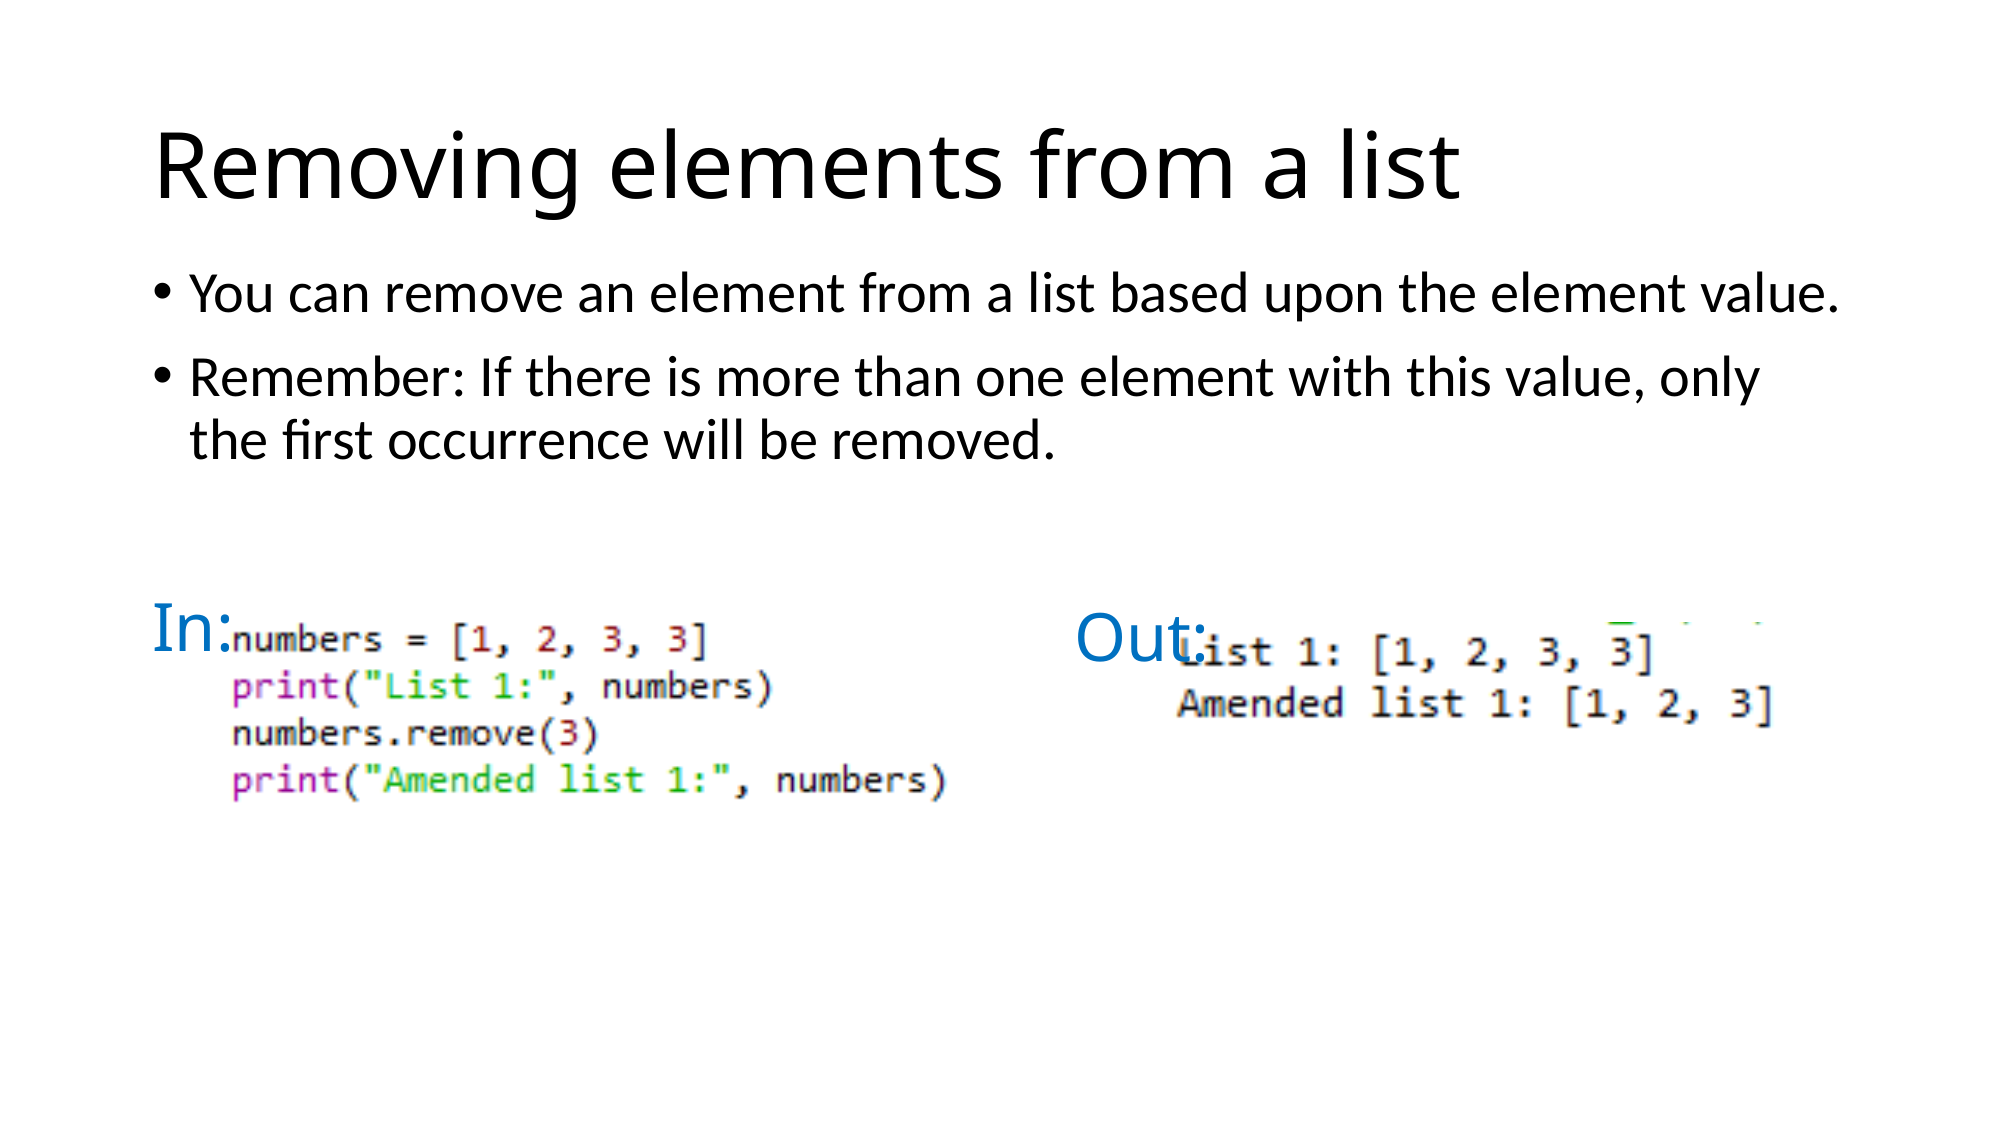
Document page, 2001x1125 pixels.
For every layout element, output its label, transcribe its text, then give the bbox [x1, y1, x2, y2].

picture [220, 618, 963, 815]
text_box Out: [1059, 587, 1246, 683]
text_box In: [137, 577, 324, 673]
list You can remove an element from a list based upon the element value. Remember: If there is more than one element with this value, only the first occurrence will be removed. [137, 254, 1863, 496]
picture [1165, 622, 1788, 749]
title Removing elements from a list [137, 59, 1863, 254]
